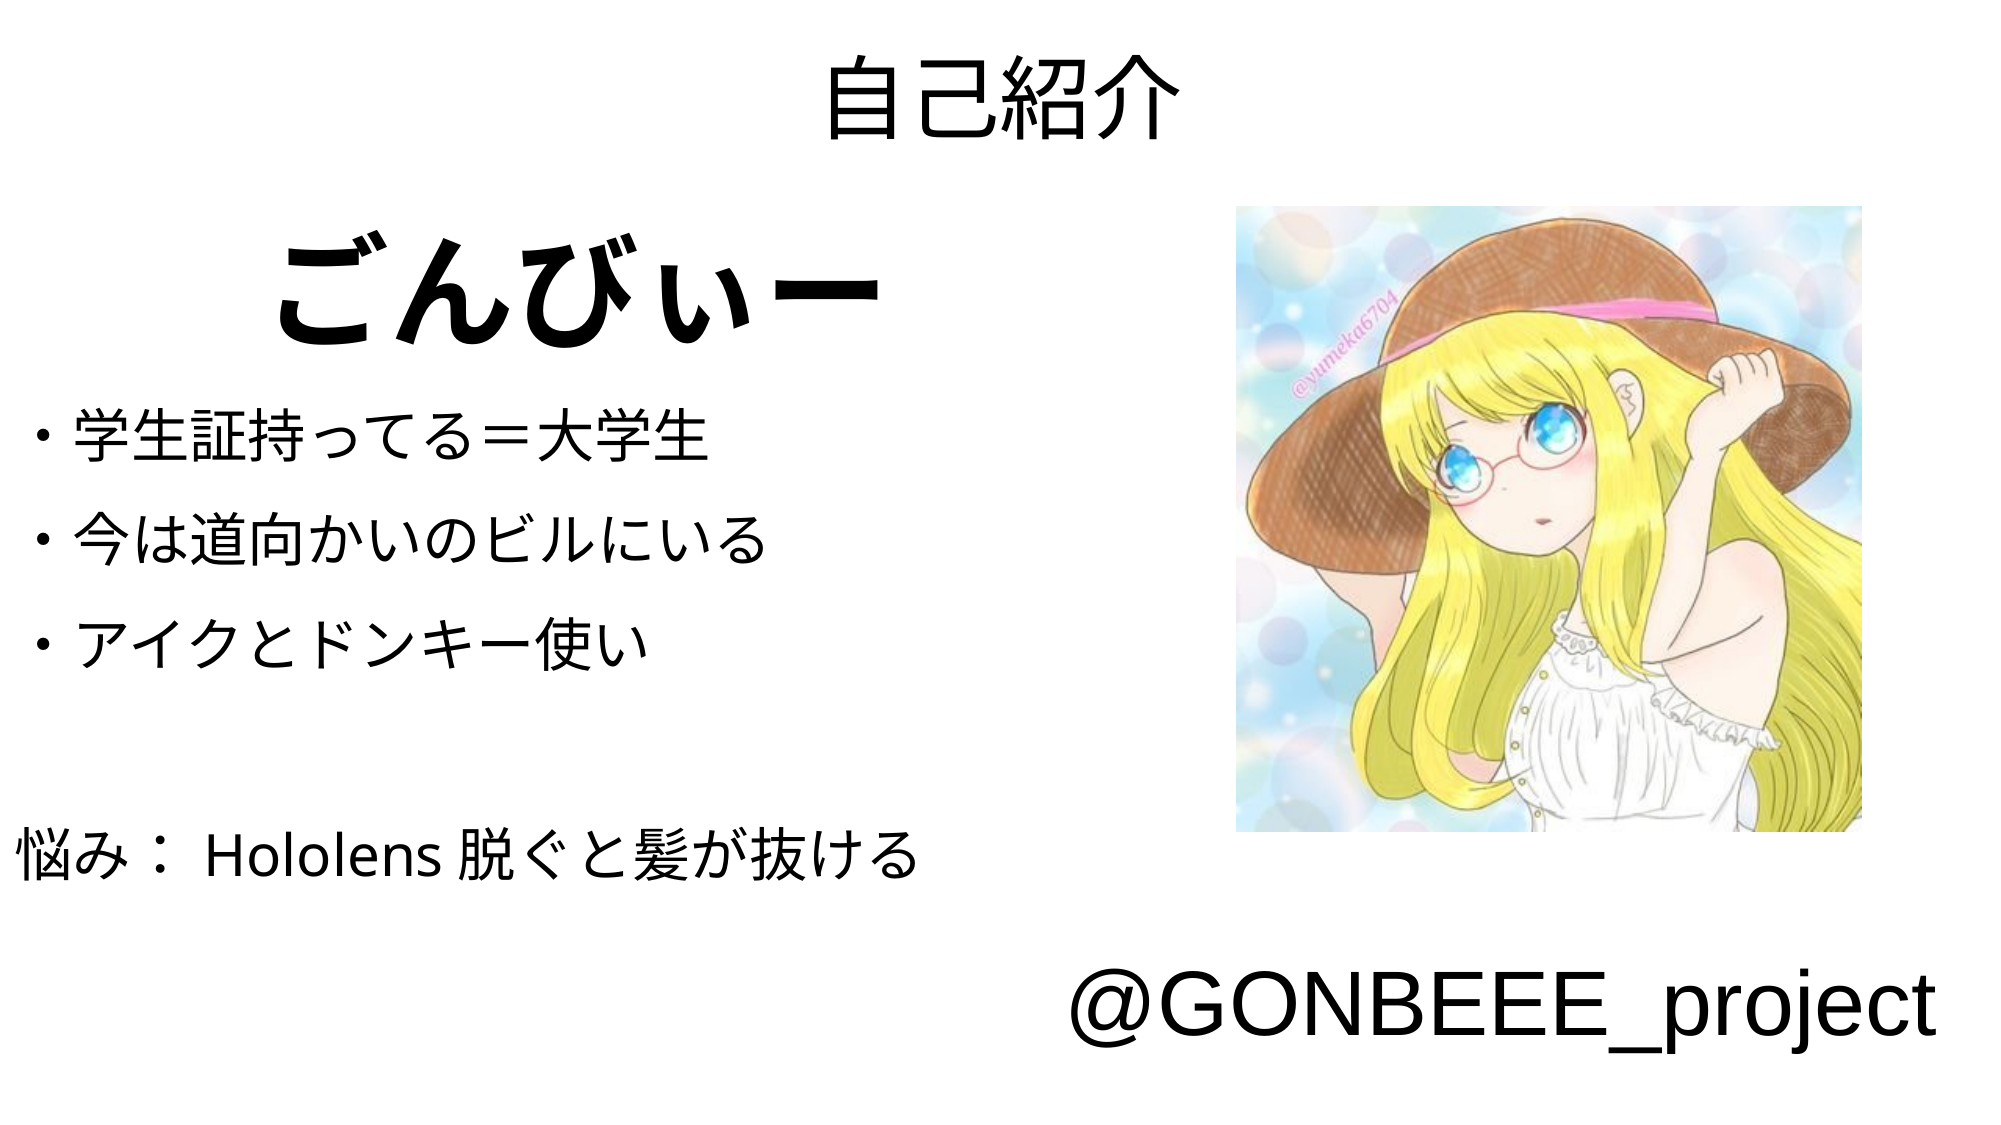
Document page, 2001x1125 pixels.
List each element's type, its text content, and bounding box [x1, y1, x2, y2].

text_box ごんびぃー ・学生証持ってる＝大学生 ・今は道向かいのビルにいる ・アイクとドンキー使い 悩み：Hololens脱ぐと髪が抜ける @GONBEEE_project [0, 206, 2000, 1061]
title 自己紹介 [0, 0, 2000, 206]
picture [1236, 206, 1862, 832]
